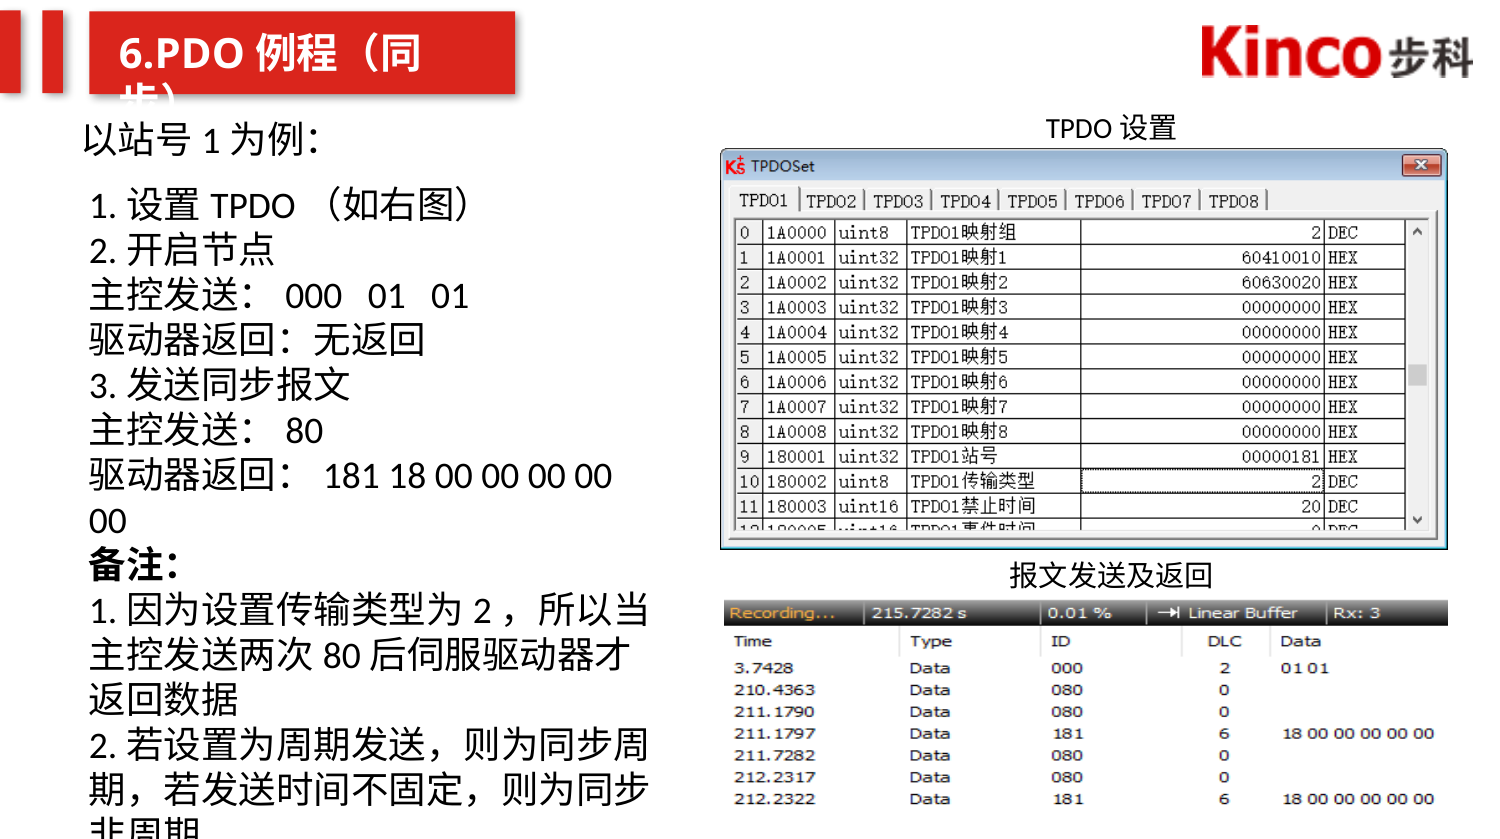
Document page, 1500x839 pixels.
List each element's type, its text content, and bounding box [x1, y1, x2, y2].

text_box [88, 10, 516, 95]
text_box 6.PDO例程（同步） [104, 19, 493, 135]
text_box [0, 9, 22, 94]
picture [724, 599, 1448, 813]
picture [720, 148, 1448, 550]
text_box TPDO设置 [1031, 101, 1193, 148]
text_box [41, 9, 64, 94]
text_box 报文发送及返回 [994, 550, 1229, 599]
text_box 1.设置TPDO（如右图） 2.开启节点 主控发送：000 01 01 驱动器返回：无返回 3.发送同步报文 主控发送：80 驱动器返回：181 18 00 00 00 00 00 备注： 1.因为设置传输类型为2，所以当主控发送两次80后伺服驱动器才返回数据 2.若设置为周期发送，则为同步周期，若发送时间不固定，则为同步非周期 [74, 173, 669, 839]
text_box 以站号1为例： [65, 108, 357, 168]
picture [1201, 25, 1473, 78]
